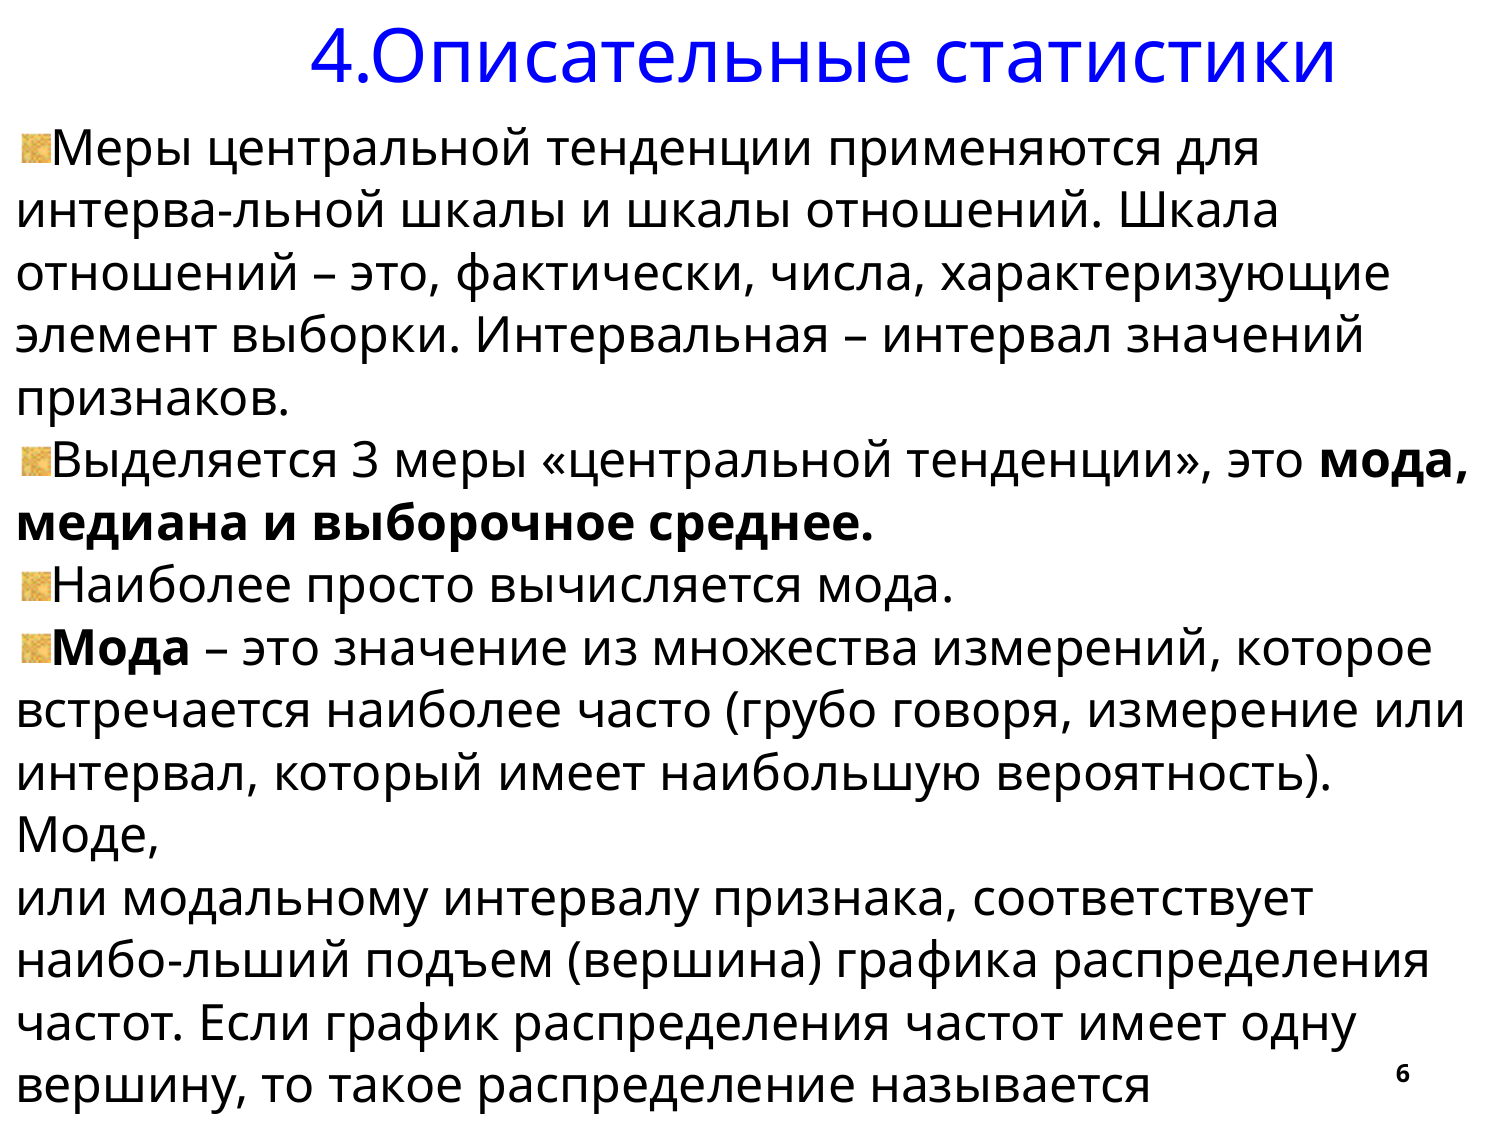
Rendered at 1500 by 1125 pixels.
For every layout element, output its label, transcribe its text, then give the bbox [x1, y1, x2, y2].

list Меры центральной тенденции применяются для интерва-льной шкалы и шкалы отношений. Шкала отношений – это, фактически, числа, характеризующие элемент выборки. Интервальная – интервал значений признаков. Выделяется 3 меры «центральной тенденции», это мода, медиана и выборочное среднее. Наиболее просто вычисляется мода. Мода – это значение из множества измерений, которое встречается наиболее часто (грубо говоря, измерение или интервал, который имеет наибольшую вероятность). Моде, или модальному интервалу признака, соответствует наибо-льший подъем (вершина) графика распределения частот. Если график распределения частот имеет одну вершину, то такое распределение называется унимодальным. [0, 105, 1500, 1009]
picture [15, 127, 51, 163]
picture [15, 627, 51, 663]
picture [15, 565, 51, 601]
title 4.Описательные статистики [149, 0, 1500, 94]
picture [15, 440, 51, 476]
slide_number 6 [1074, 1023, 1426, 1100]
